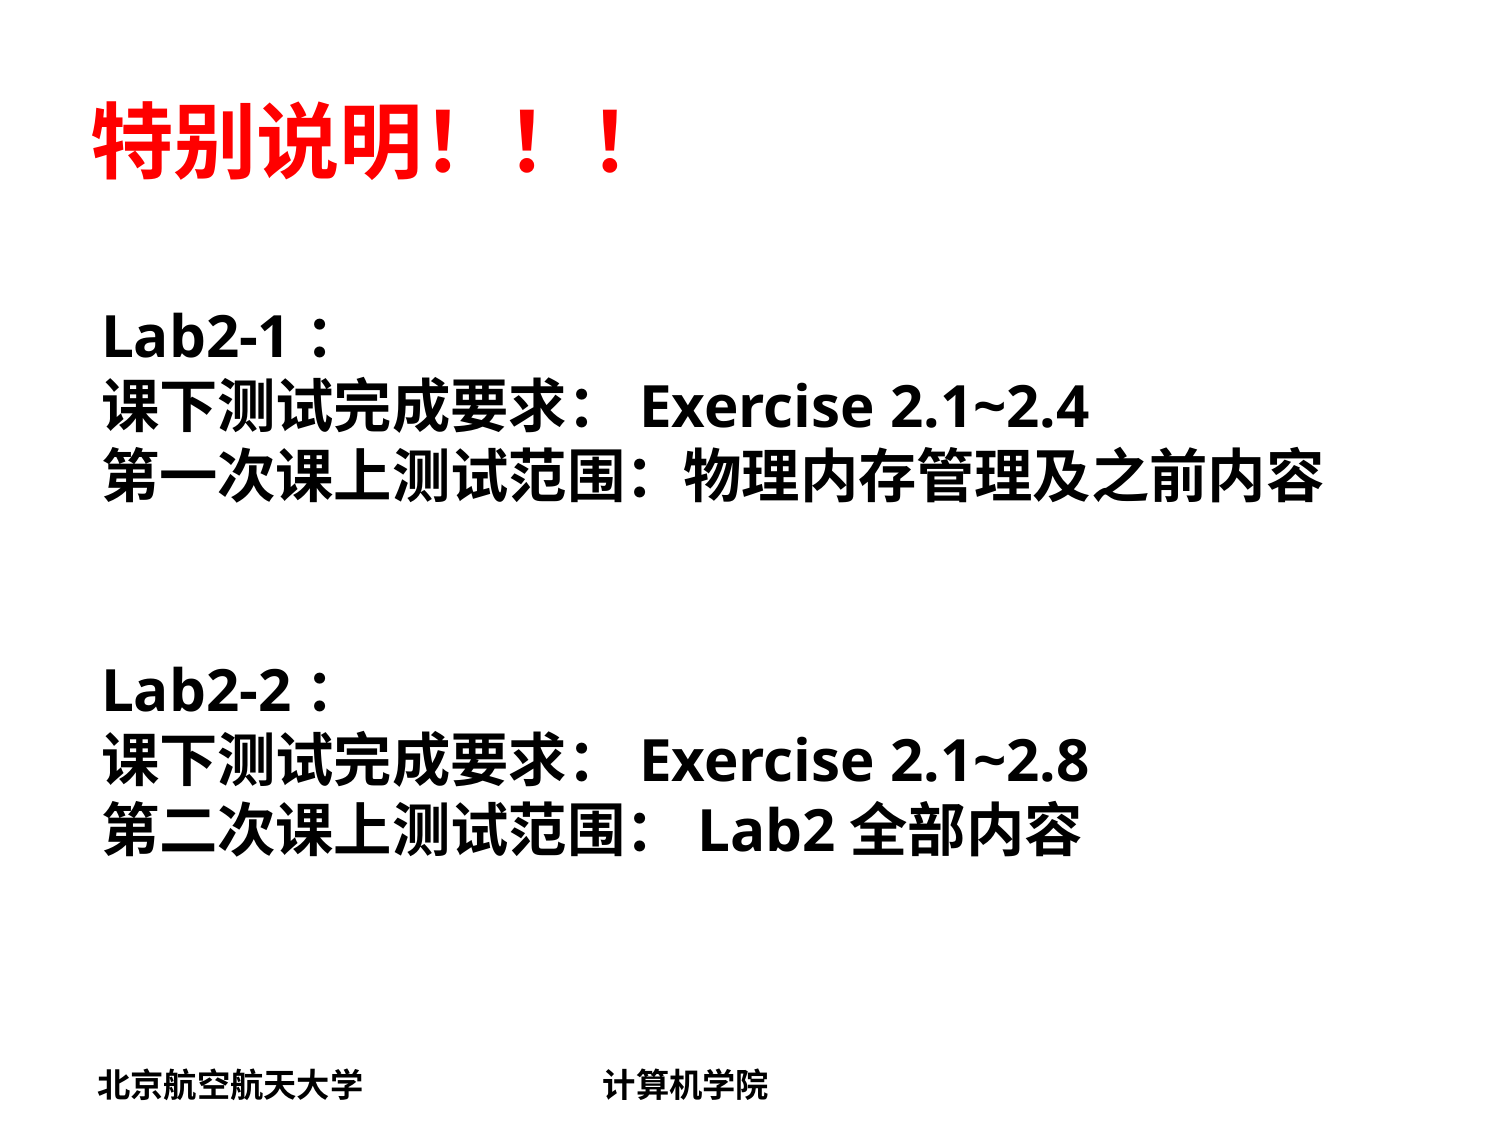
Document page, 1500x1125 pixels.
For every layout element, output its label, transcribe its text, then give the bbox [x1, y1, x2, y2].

text_box Lab2-1： 课下测试完成要求：Exercise 2.1~2.4 第一次课上测试范围：物理内存管理及之前内容 [86, 291, 1400, 517]
title 特别说明！！！ [74, 44, 1426, 233]
text_box Lab2-2： 课下测试完成要求：Exercise 2.1~2.8 第二次课上测试范围：Lab2全部内容 [86, 645, 1377, 871]
